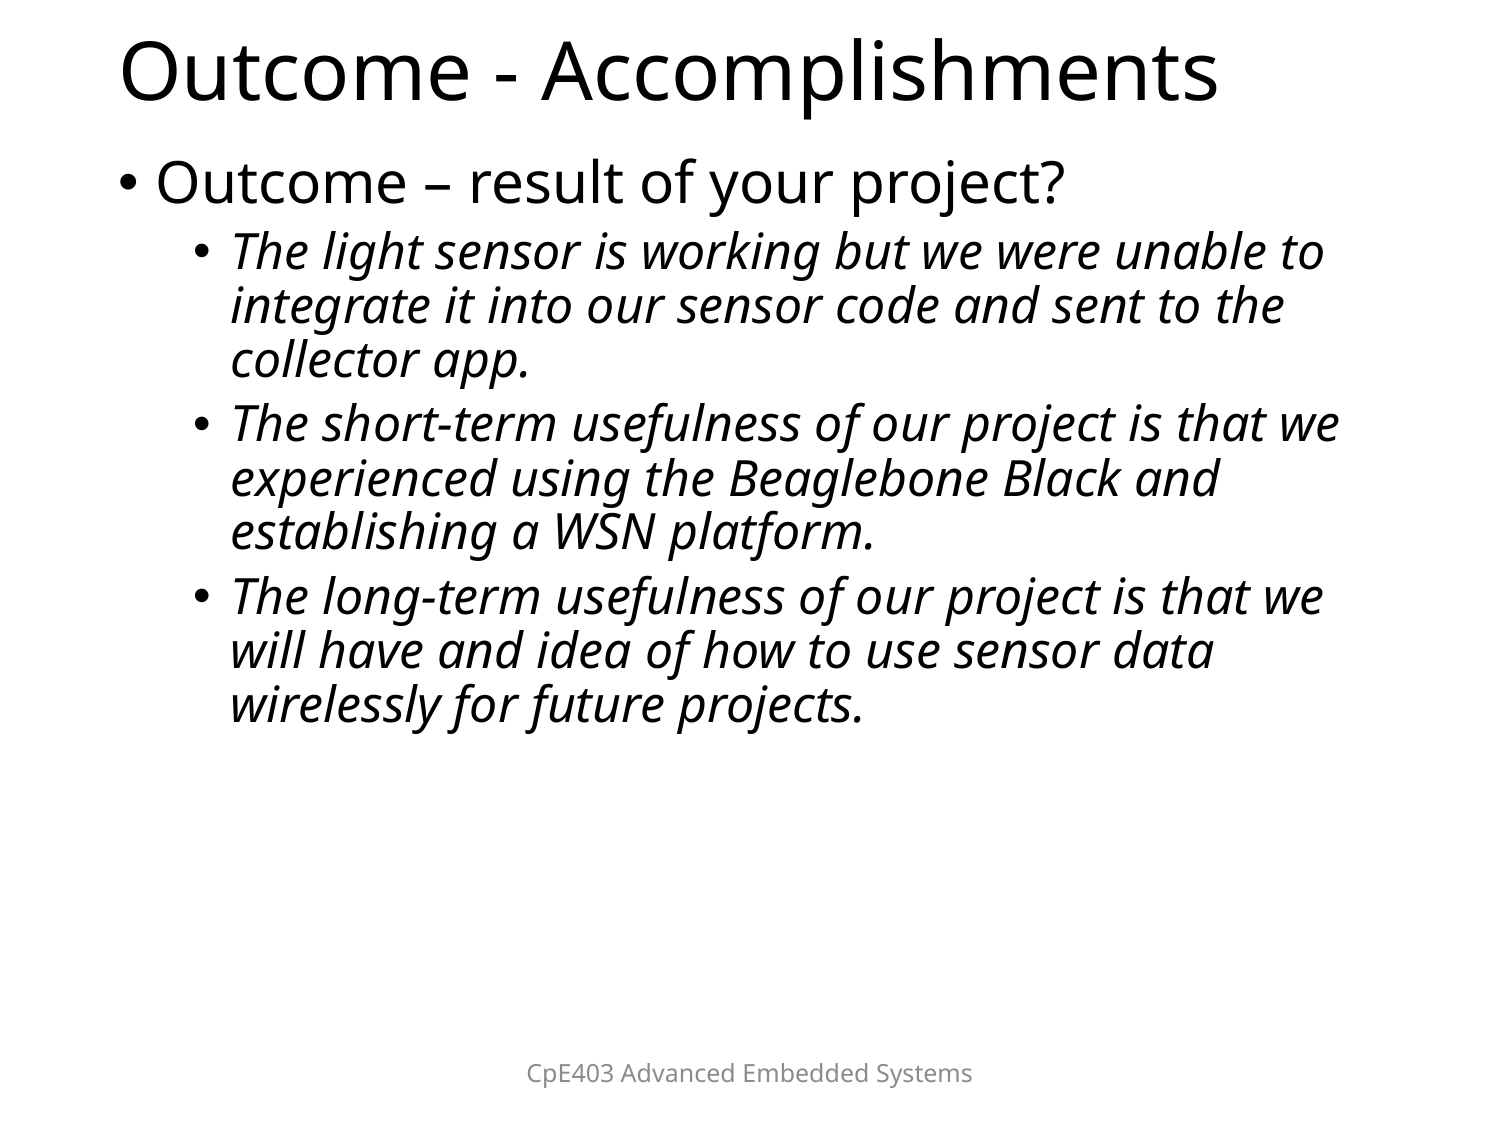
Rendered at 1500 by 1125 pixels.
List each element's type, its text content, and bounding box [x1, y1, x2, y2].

title Outcome - Accomplishments [103, 22, 1397, 127]
list Outcome – result of your project? The light sensor is working but we were unable to integrate it into our sensor code and sent to the collector app. The short-term usefulness of our project is that we experienced using the Beaglebone Black and establishing a WSN platform. The long-term usefulness of our project is that we will have and idea of how to use sensor data wirelessly for future projects. [103, 145, 1397, 1043]
footer CpE403 Advanced Embedded Systems [496, 1042, 1004, 1103]
